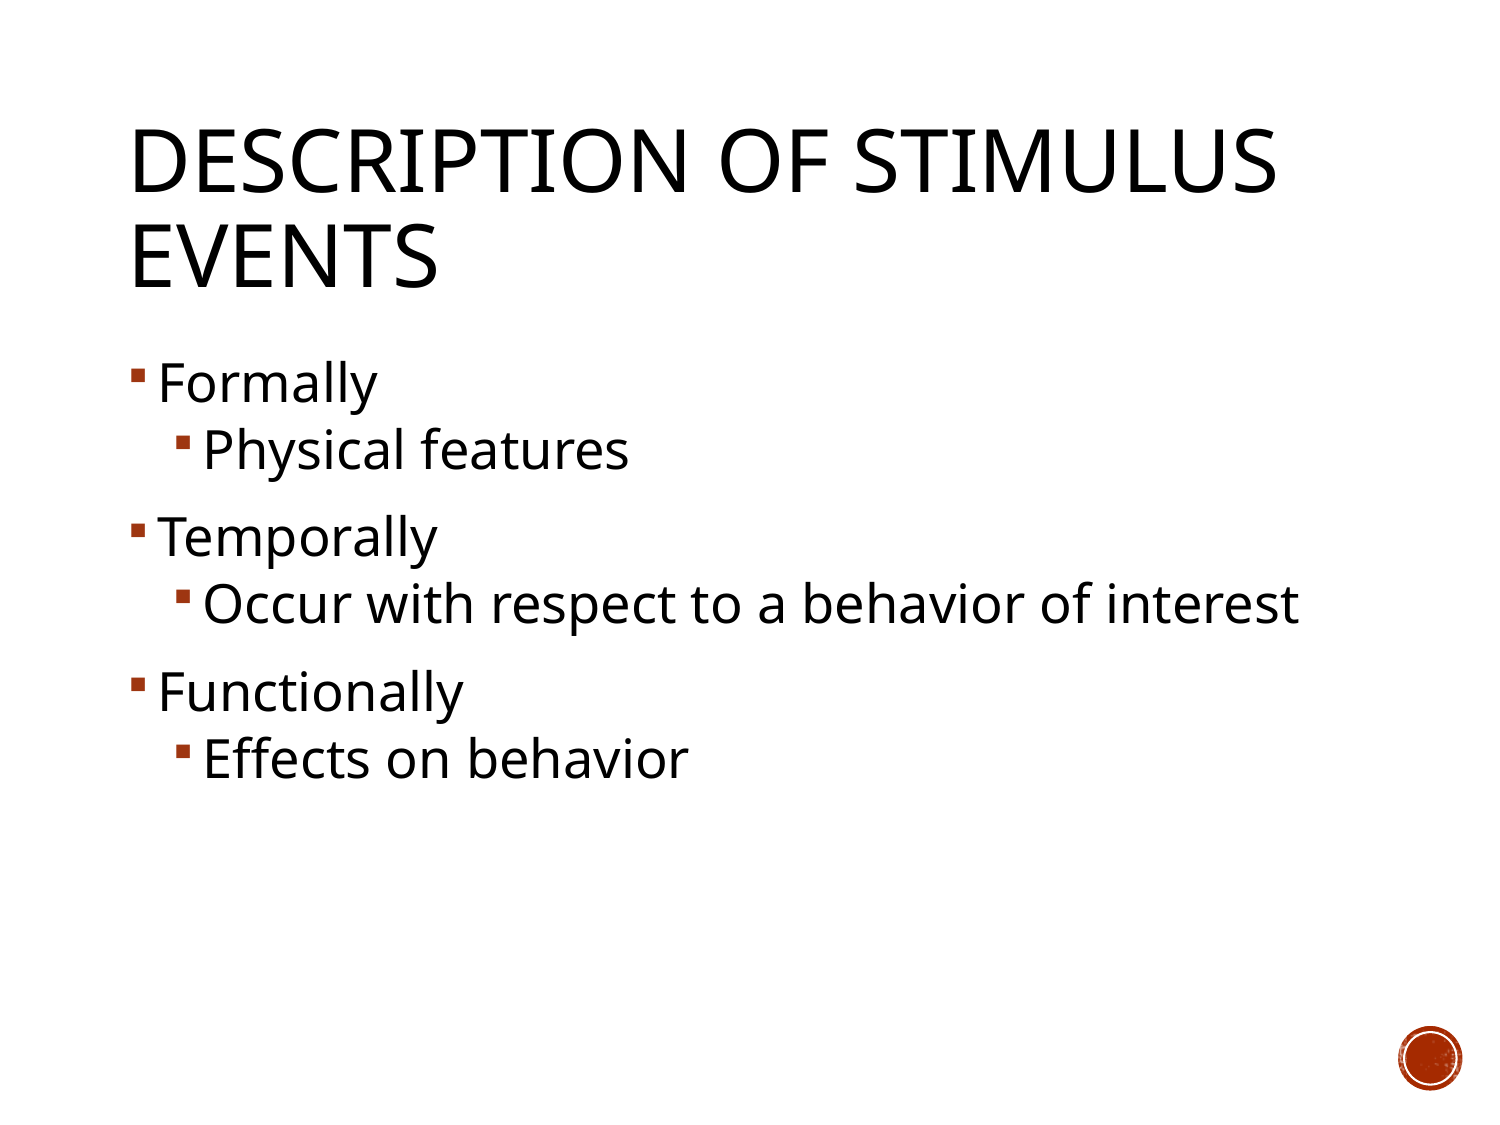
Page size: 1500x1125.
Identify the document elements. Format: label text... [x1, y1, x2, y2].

title Description of Stimulus Events [112, 79, 1388, 344]
list Formally Physical features Temporally Occur with respect to a behavior of interest Functionally Effects on behavior [112, 348, 1388, 1013]
